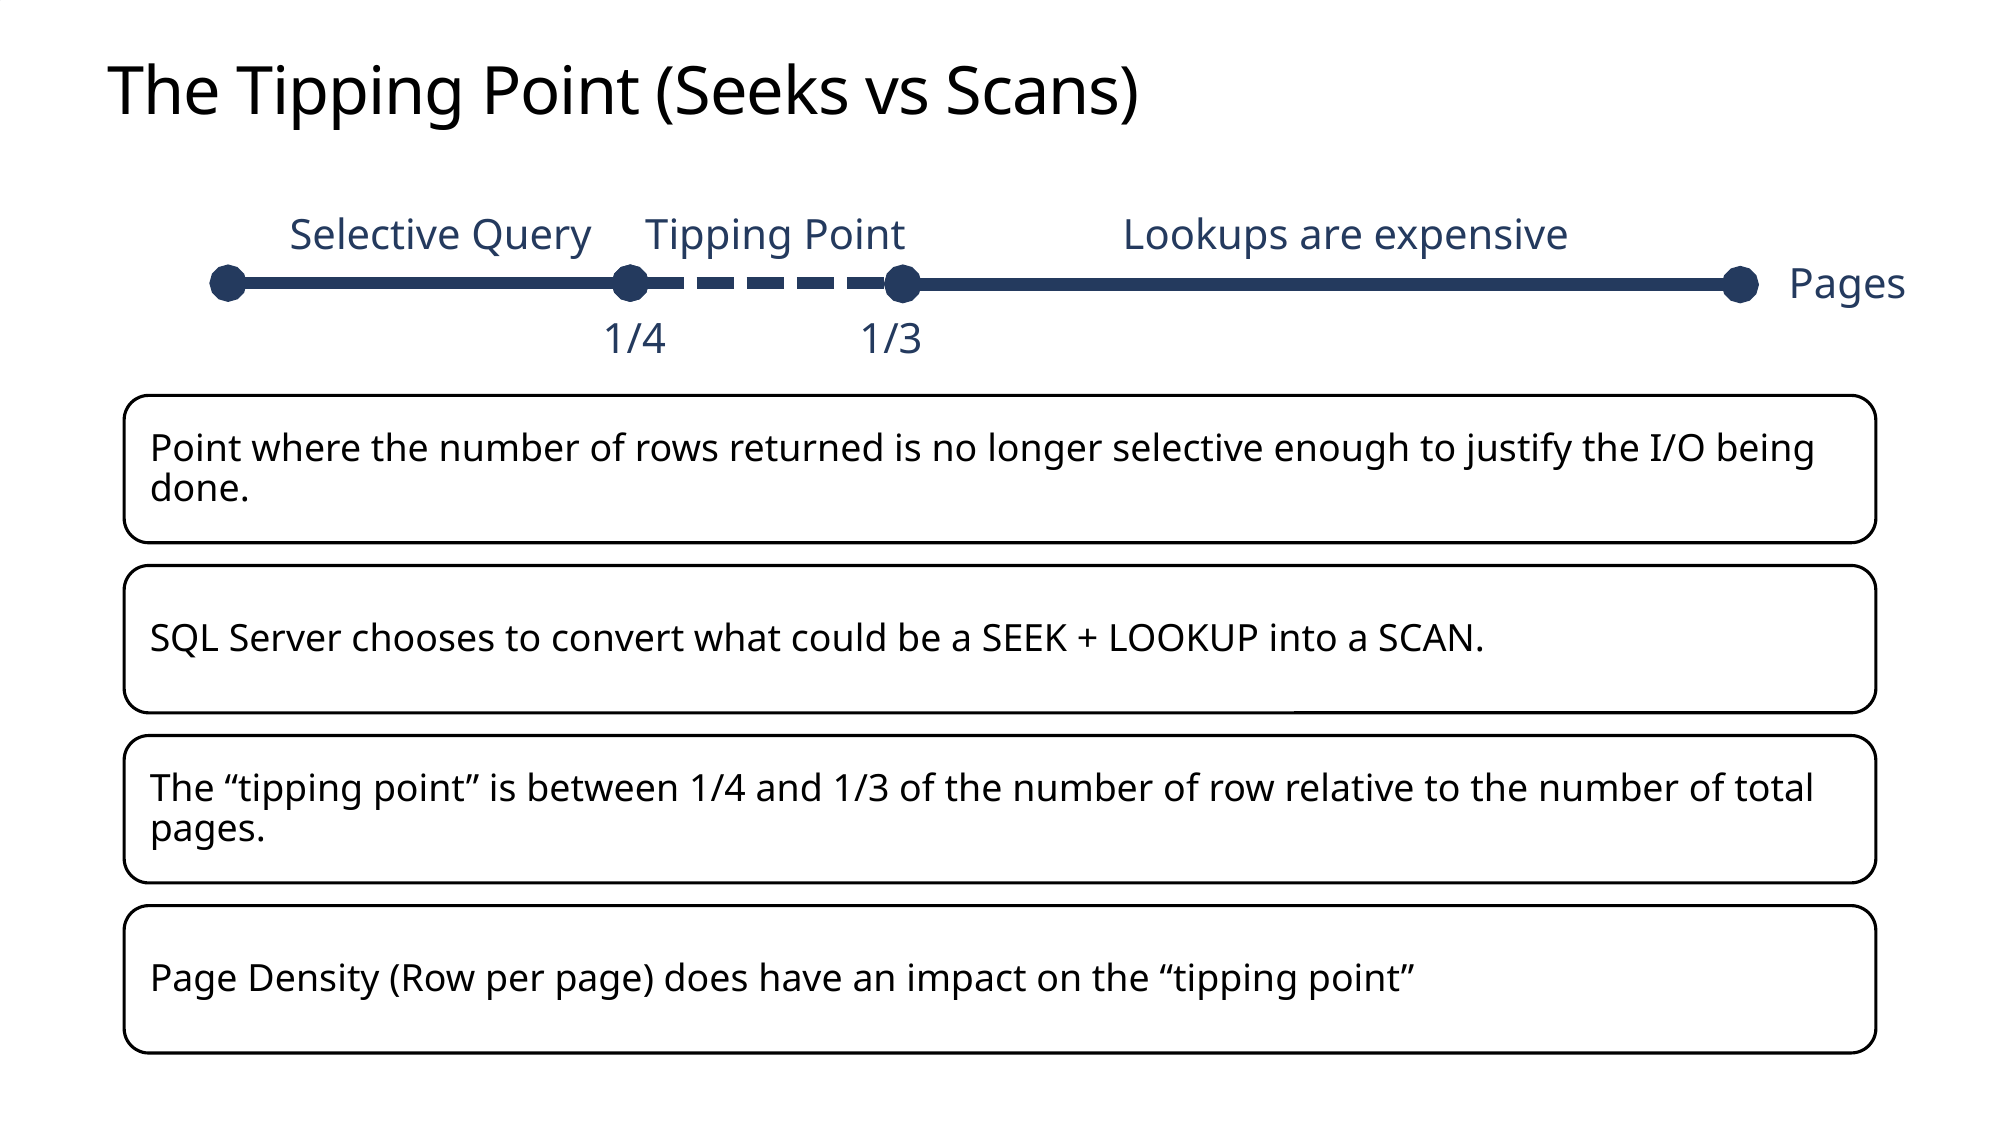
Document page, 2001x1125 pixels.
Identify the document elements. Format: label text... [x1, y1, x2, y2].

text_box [227, 207, 1963, 363]
title The Tipping Point (Seeks vs Scans) [107, 52, 1893, 129]
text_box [124, 390, 1876, 1059]
